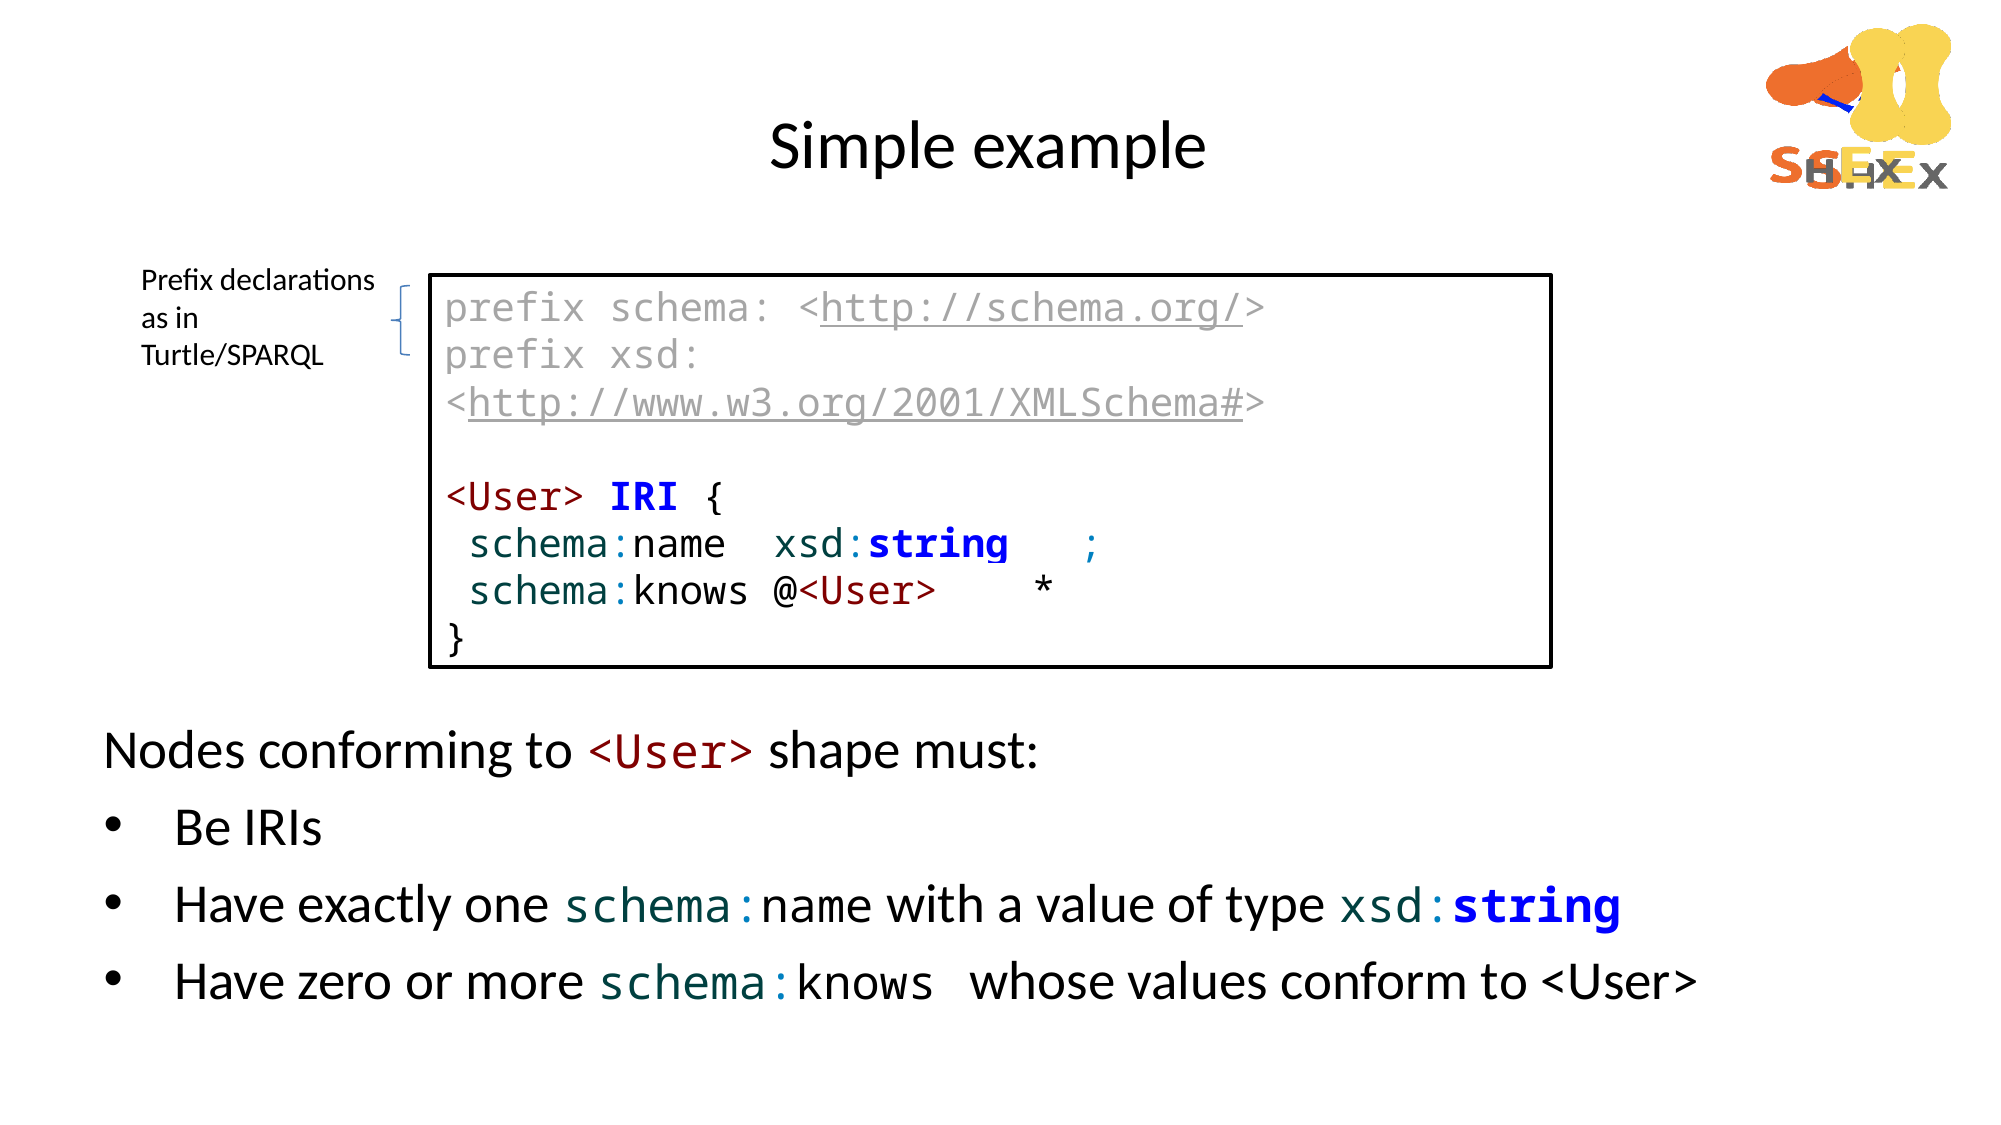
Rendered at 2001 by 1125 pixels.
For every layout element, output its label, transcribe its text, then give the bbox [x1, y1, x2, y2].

text_box prefix schema: <http://schema.org/> prefix xsd: <http://www.w3.org/2001/XMLSchema#> <User> IRI { schema:name xsd:string ; schema:knows @<User> * } [428, 273, 1553, 669]
picture [1766, 24, 1951, 189]
text_box Prefix declarations as in Turtle/SPARQL [126, 251, 401, 380]
title Simple example [251, 67, 1726, 216]
list Nodes conforming to <User> shape must: Be IRIs Have exactly one schema:name with a value of type xsd:string Have zero or more schema:knows whose values conform to <User> [88, 706, 1942, 1035]
text_box [401, 284, 410, 356]
